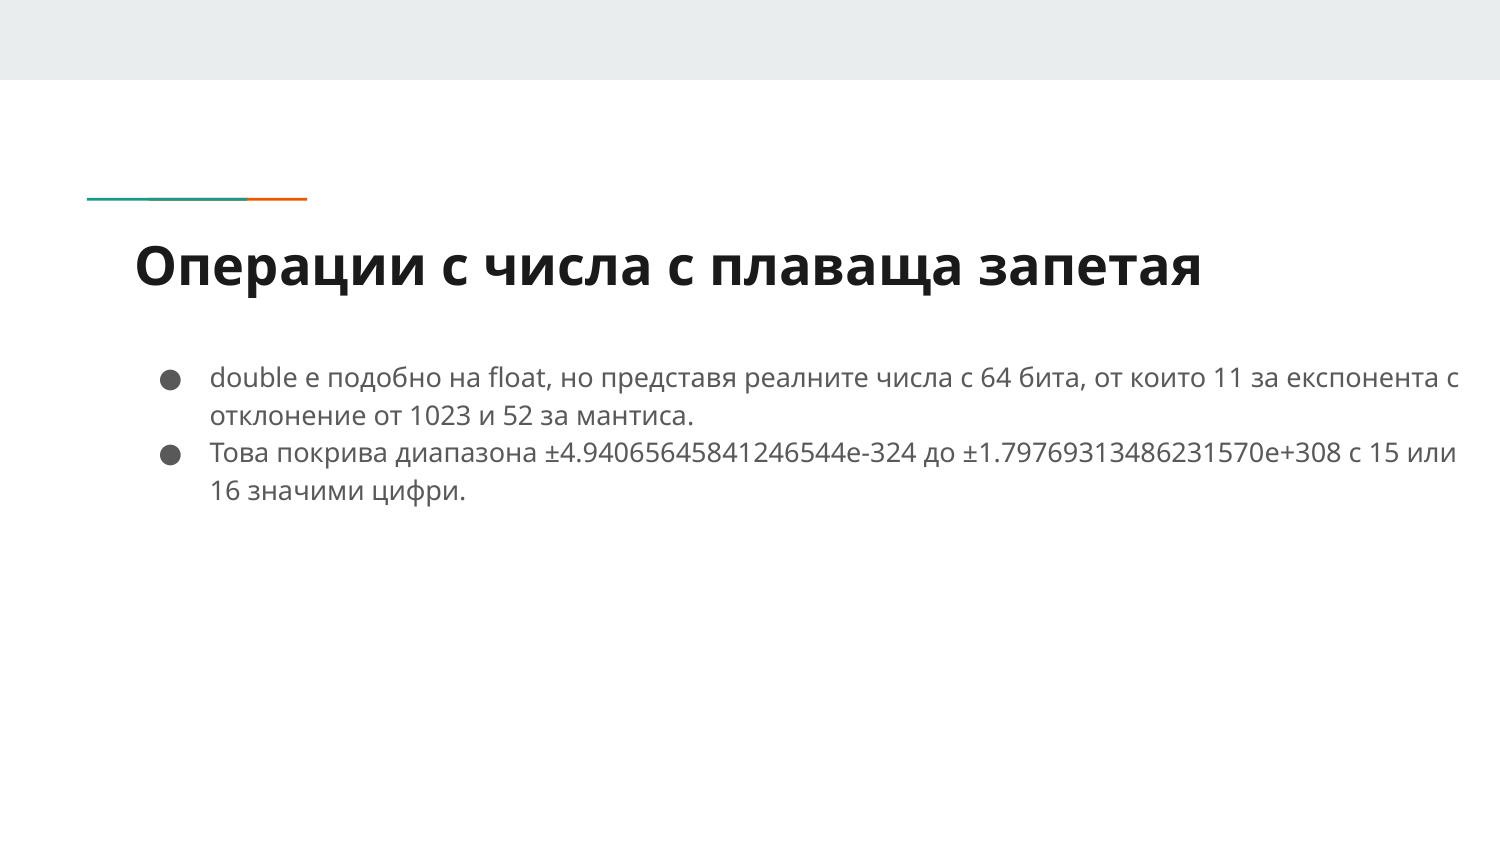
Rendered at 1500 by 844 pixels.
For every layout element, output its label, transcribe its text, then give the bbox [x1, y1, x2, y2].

title Операции с числа с плаваща запетая [119, 216, 1381, 305]
list double е подобно на float, но представя реалните числа с 64 бита, от които 11 за експонента с отклонение от 1023 и 52 за мантиса. Това покрива диапазона ±4.94065645841246544e-324 до ±1.79769313486231570e+308 с 15 или 16 значими цифри. [119, 341, 1479, 712]
